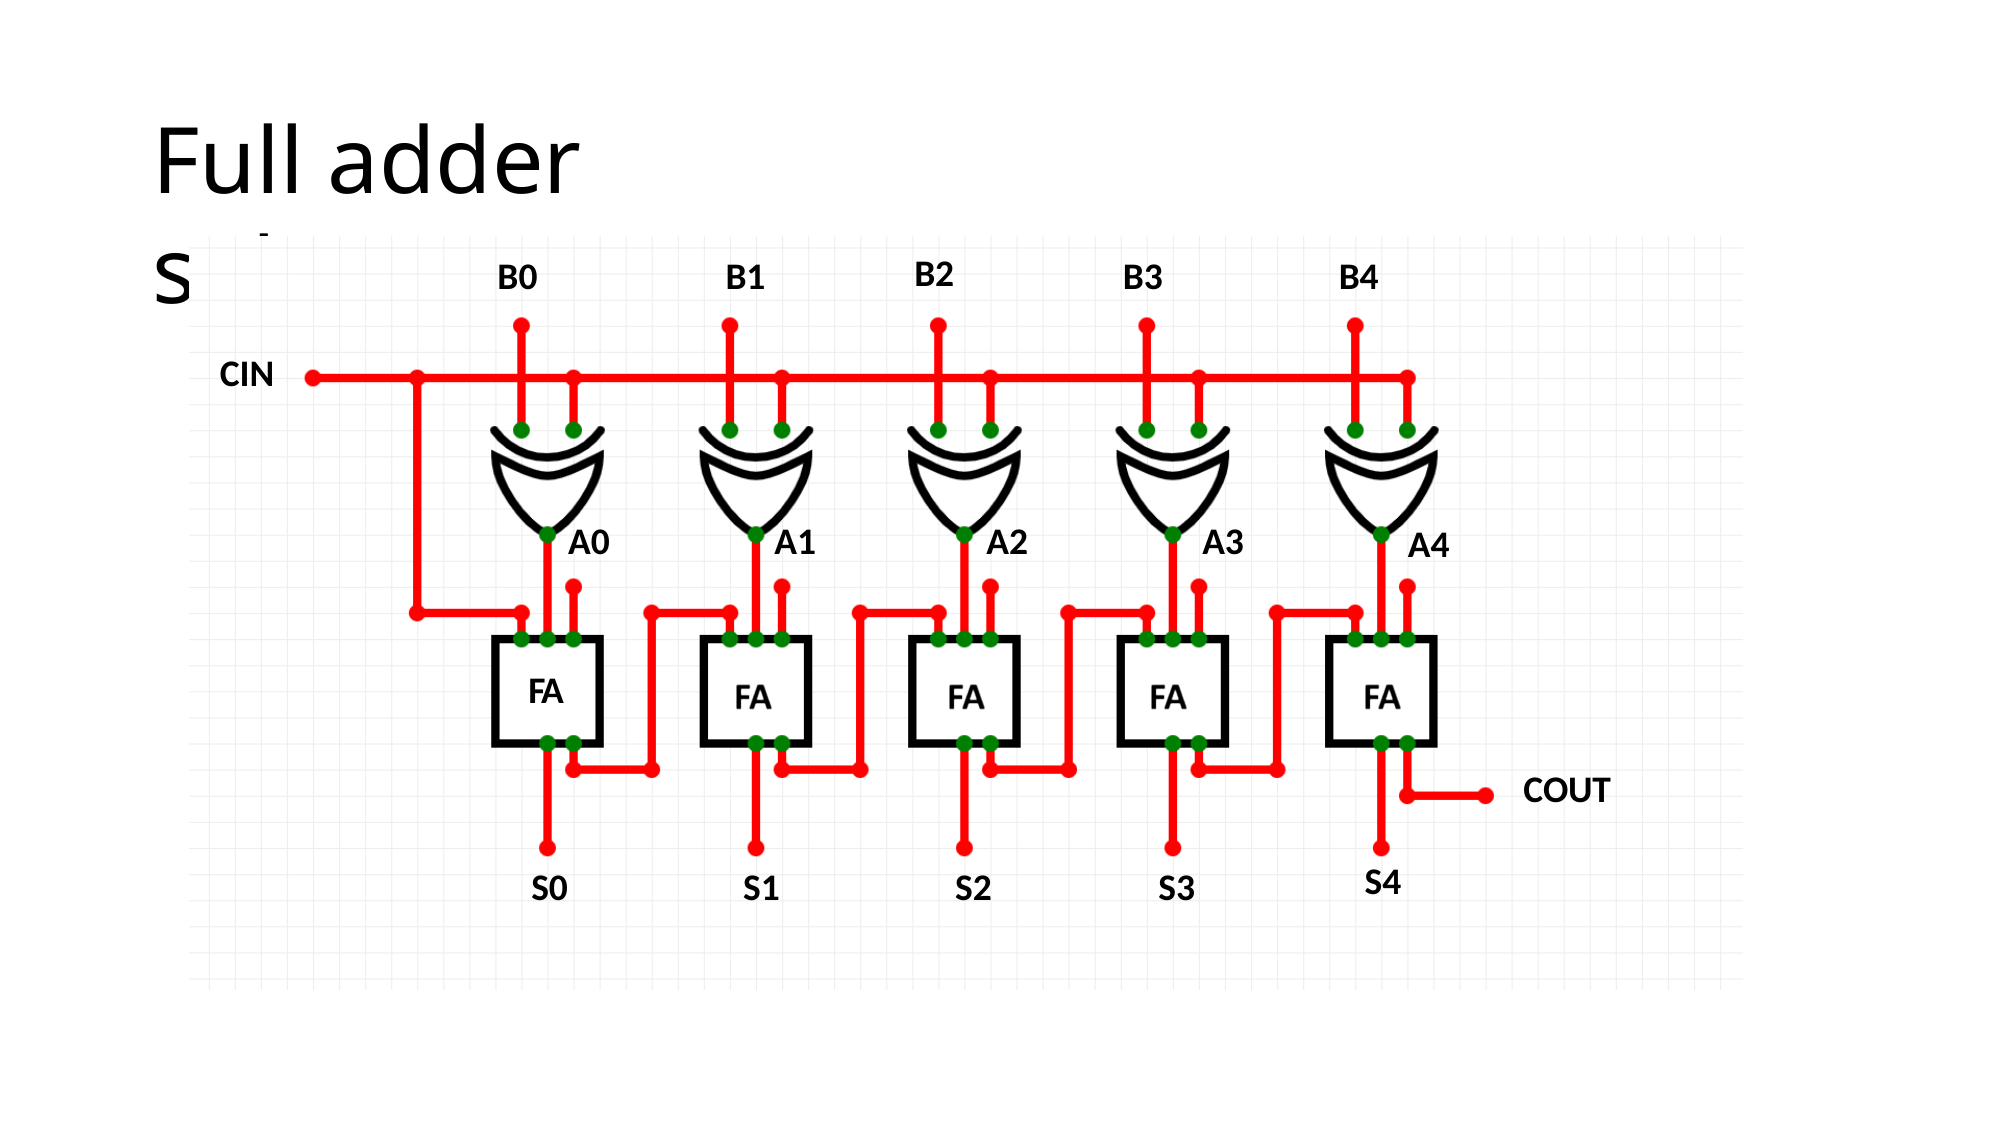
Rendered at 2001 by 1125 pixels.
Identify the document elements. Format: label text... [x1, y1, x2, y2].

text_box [710, 660, 1425, 744]
title Full adder subtractor [150, 100, 924, 323]
picture [189, 236, 1744, 990]
